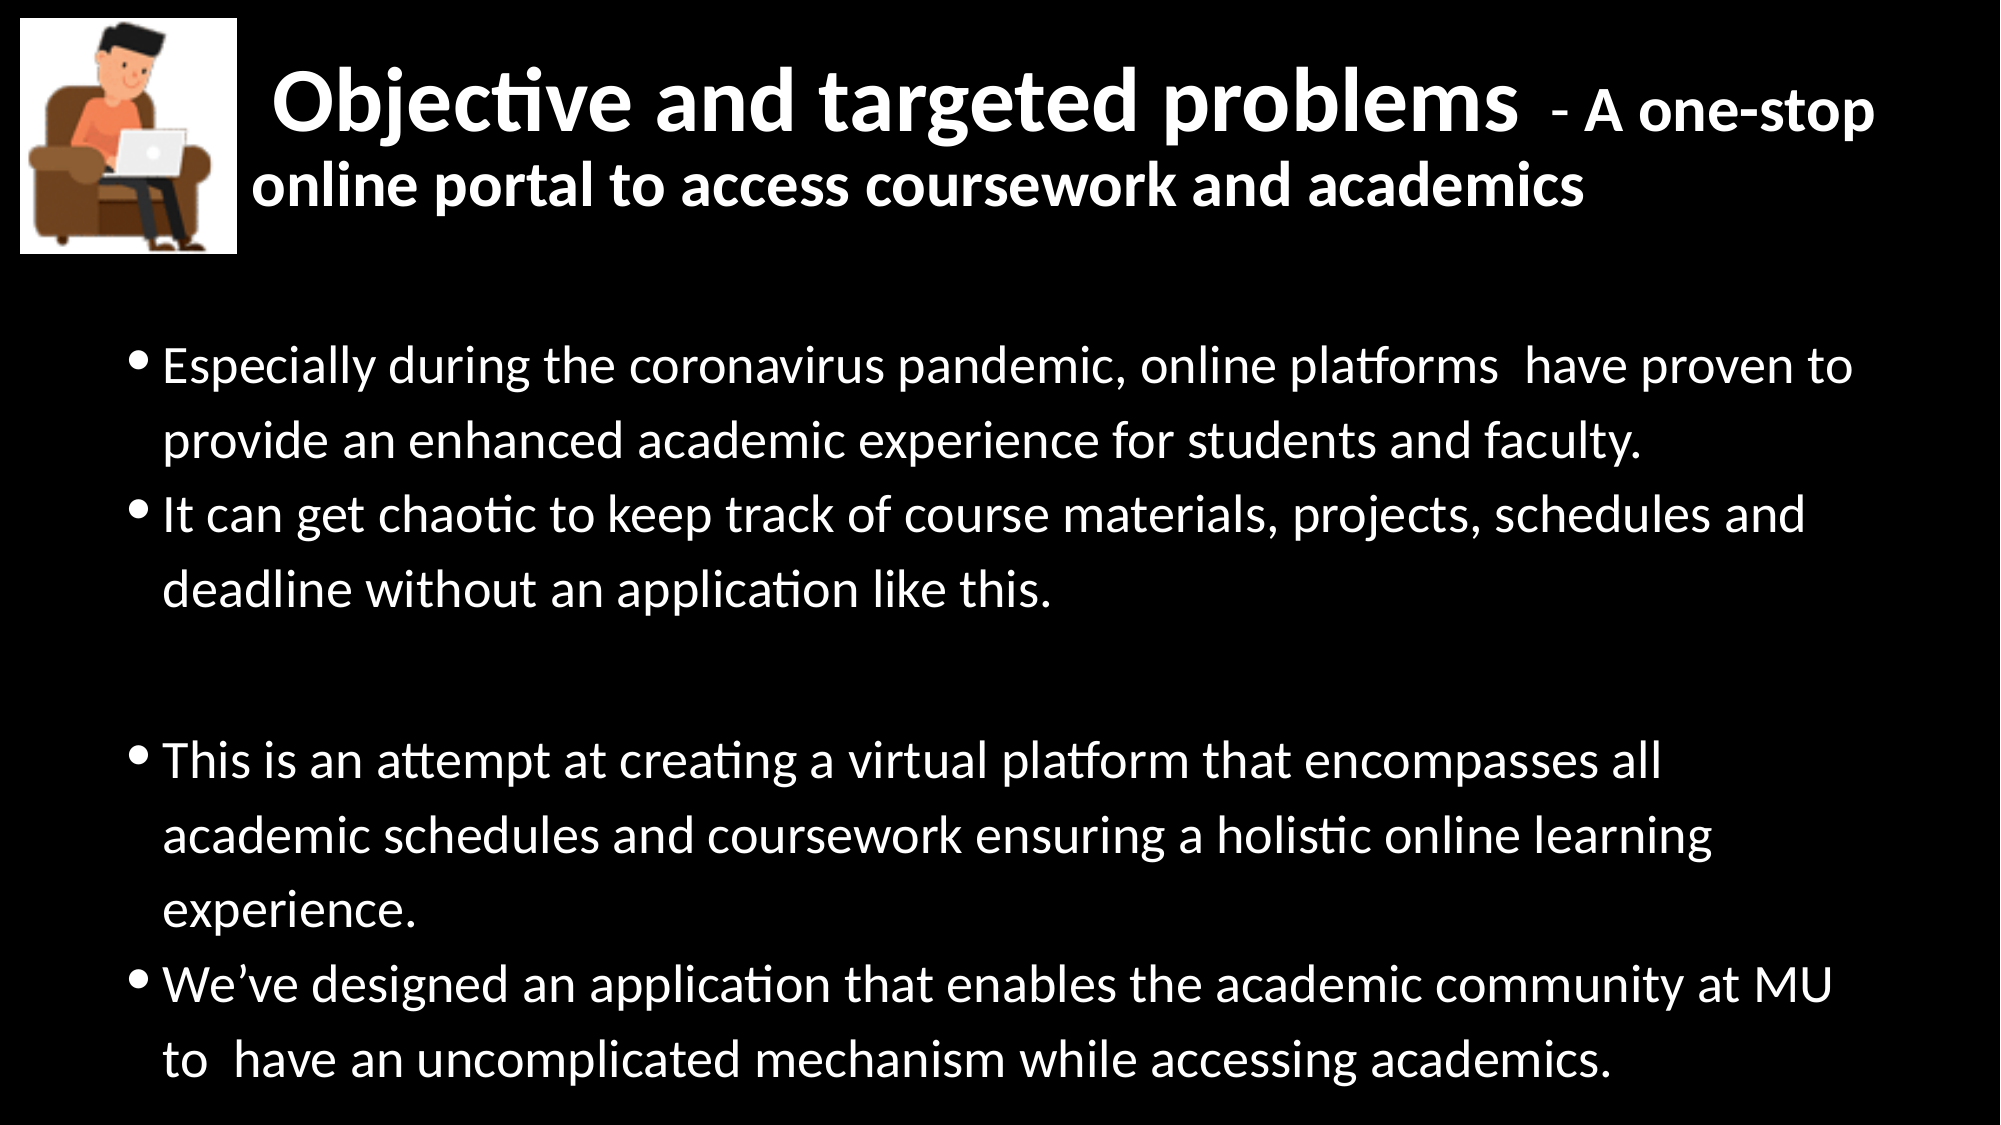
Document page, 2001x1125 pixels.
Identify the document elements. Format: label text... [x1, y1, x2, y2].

title Objective and targeted problems - A one-stop online portal to access coursework and academics [241, 27, 2000, 246]
list Especially during the coronavirus pandemic, online platforms have proven to provide an enhanced academic experience for students and faculty. It can get chaotic to keep track of course materials, projects, schedules and deadline without an application like this. This is an attempt at creating a virtual platform that encompasses all academic schedules and coursework ensuring a holistic online learning experience. We’ve designed an application that enables the academic community at MU to have an uncomplicated mechanism while accessing academics. [110, 311, 1890, 1125]
picture [20, 18, 237, 255]
